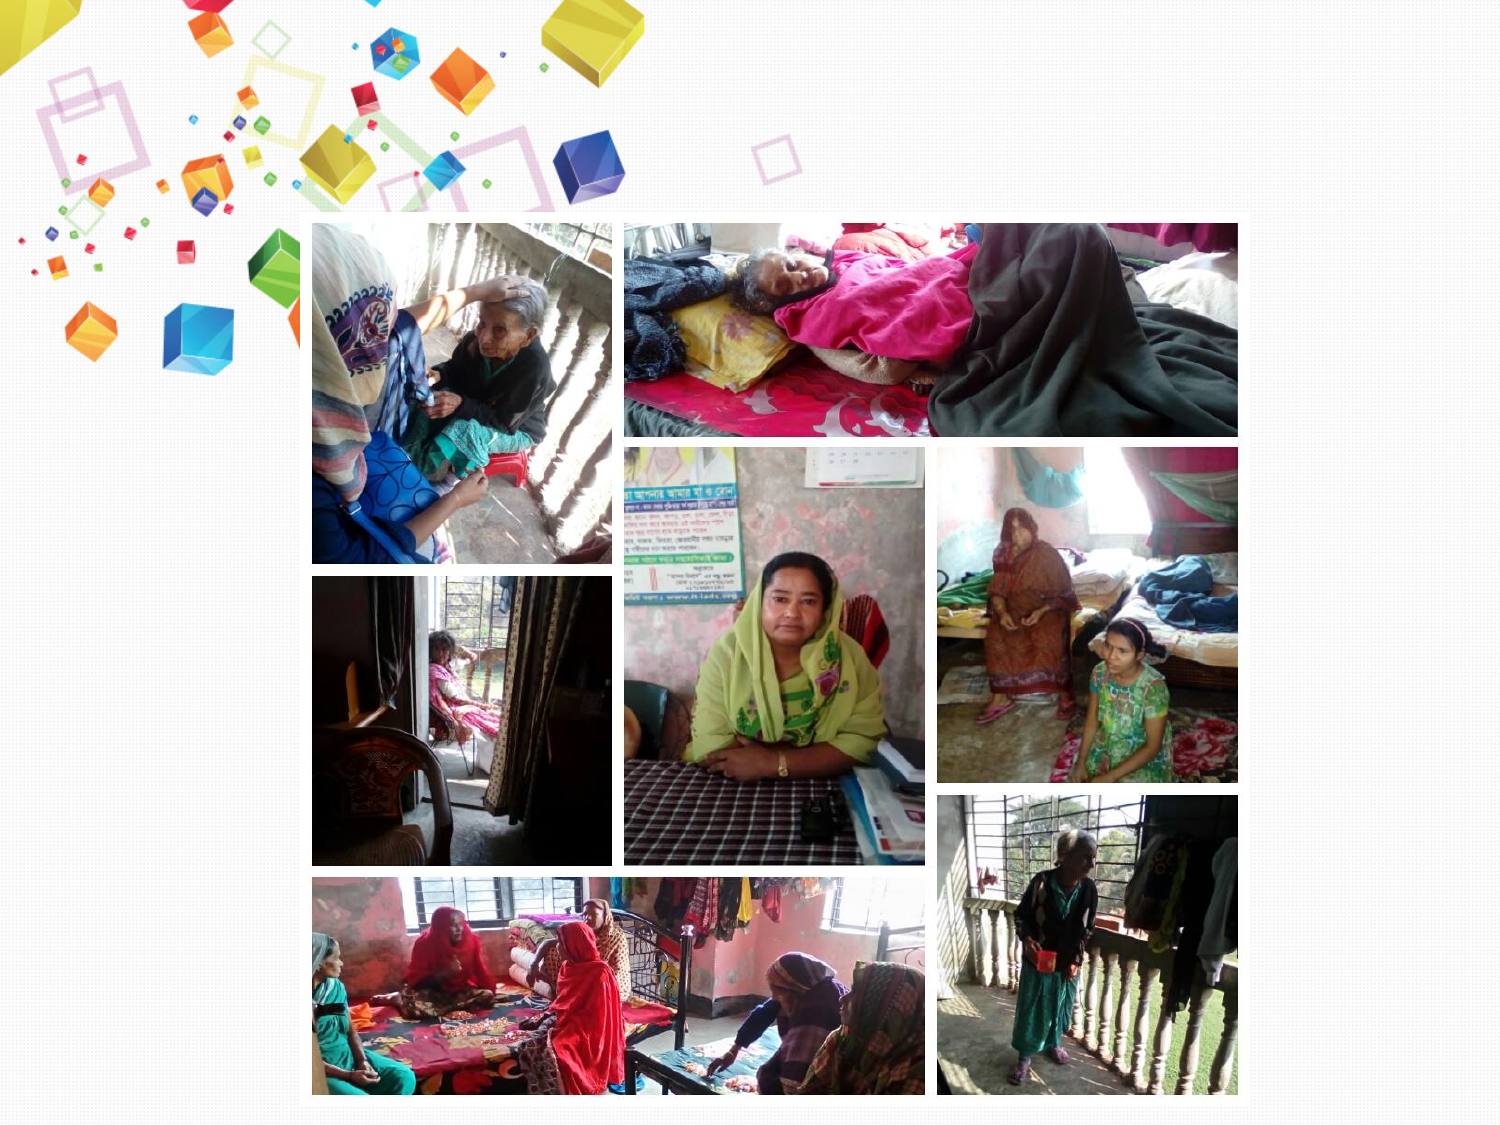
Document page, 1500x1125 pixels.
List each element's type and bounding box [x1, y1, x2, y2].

picture [0, 0, 1500, 1125]
list [299, 212, 1251, 1106]
